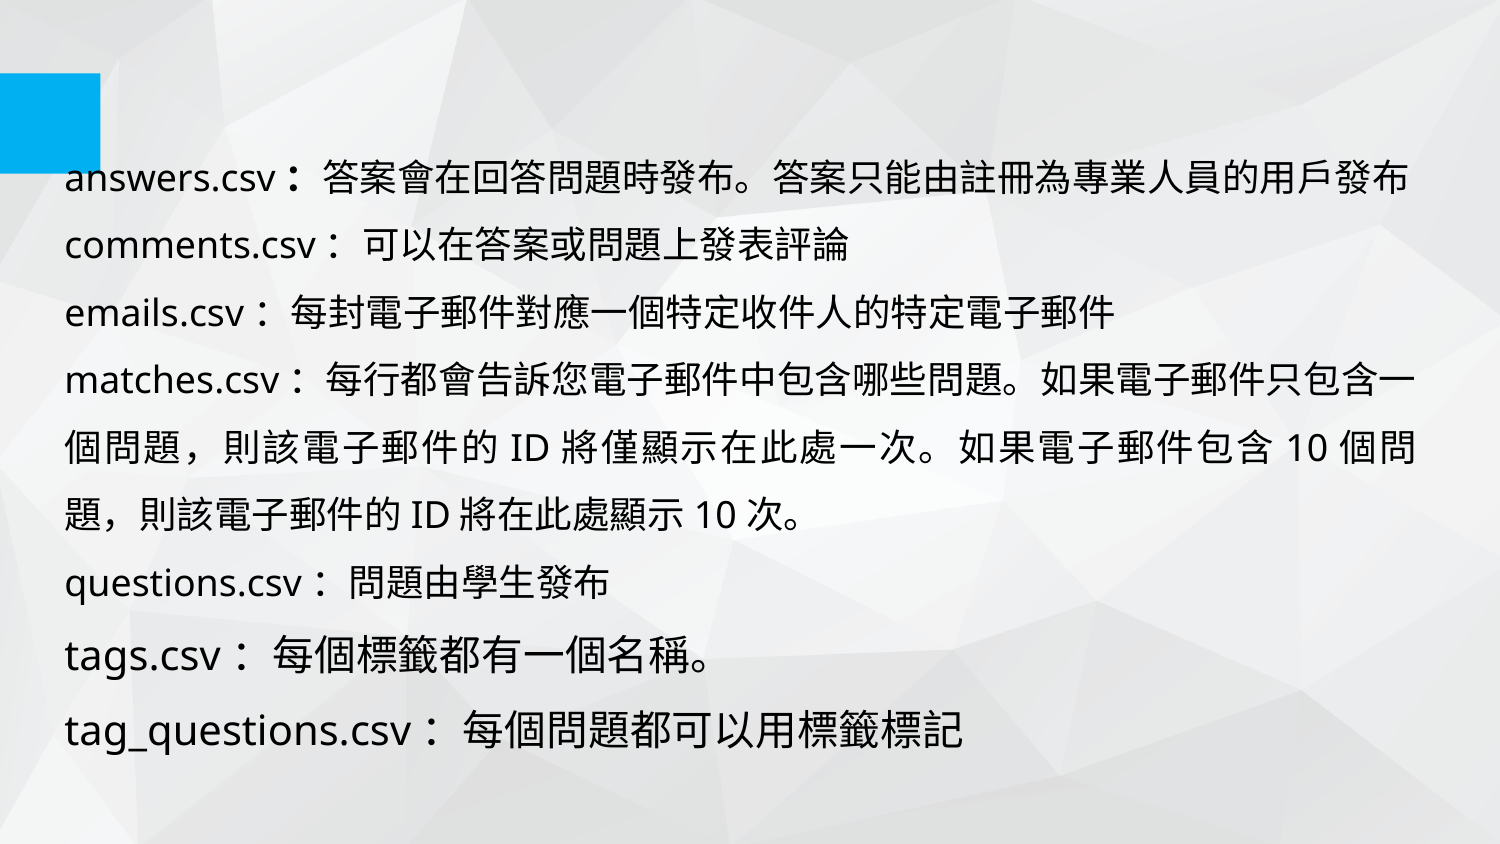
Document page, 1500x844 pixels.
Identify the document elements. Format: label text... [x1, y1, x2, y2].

text_box [0, 73, 101, 174]
picture [0, 0, 1500, 844]
text_box answers.csv：答案會在回答問題時發布。答案只能由註冊為專業人員的用戶發布 comments.csv：可以在答案或問題上發表評論 emails.csv：每封電子郵件對應一個特定收件人的特定電子郵件 matches.csv：每行都會告訴您電子郵件中包含哪些問題。如果電子郵件只包含一個問題，則該電子郵件的ID將僅顯示在此處一次。如果電子郵件包含10個問題，則該電子郵件的ID將在此處顯示10次。 questions.csv：問題由學生發布 tags.csv：每個標籤都有一個名稱。 tag_questions.csv：每個問題都可以用標籤標記 [49, 123, 1432, 761]
